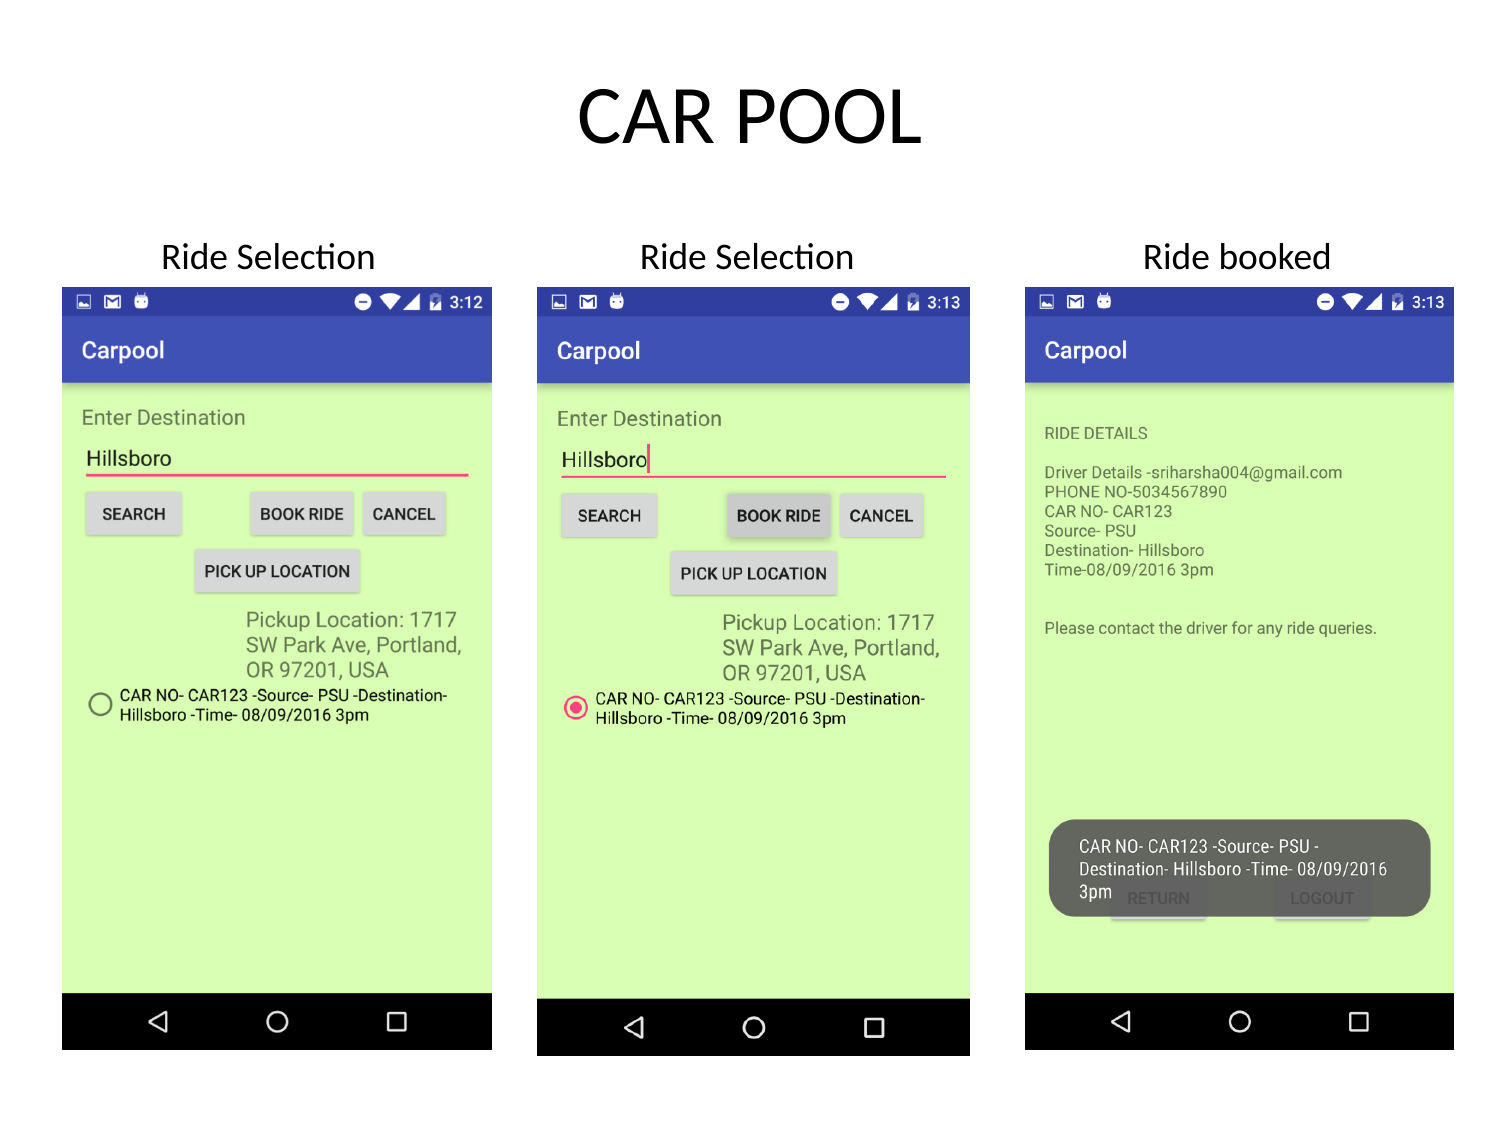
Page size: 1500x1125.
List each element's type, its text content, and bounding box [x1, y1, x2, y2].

text_box Ride Selection [624, 224, 950, 285]
text_box Ride Selection [87, 224, 450, 285]
picture [1024, 287, 1455, 1051]
text_box Ride booked [1049, 224, 1425, 285]
title CAR POOL [75, 45, 1425, 175]
picture [62, 287, 492, 1051]
picture [537, 287, 970, 1056]
